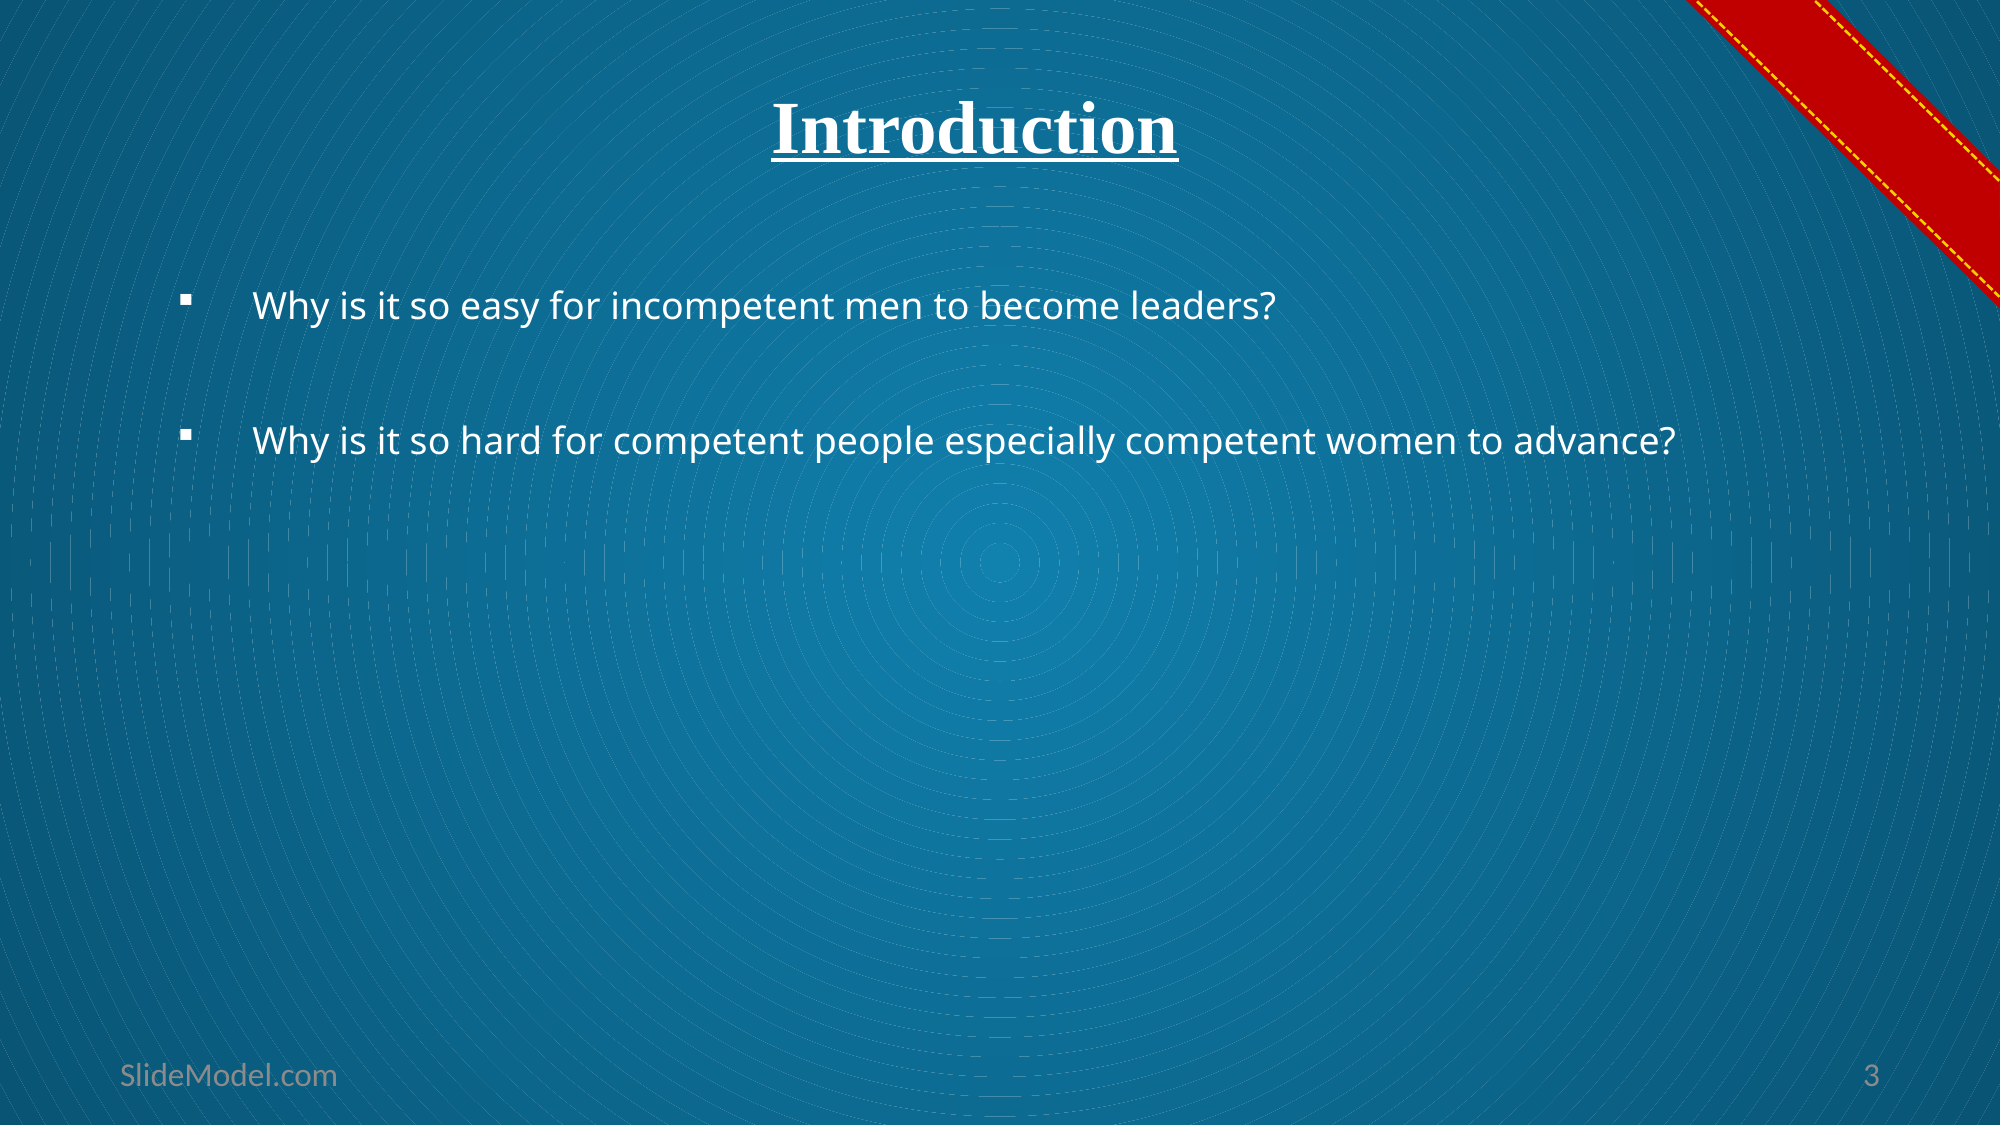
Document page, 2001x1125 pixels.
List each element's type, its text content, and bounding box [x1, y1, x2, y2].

slide_number 3 [1433, 1042, 1900, 1103]
picture [1689, 213, 1693, 274]
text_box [1696, 0, 2000, 341]
picture [1800, 347, 1823, 351]
text_box Why is it so easy for incompetent men to become leaders? Why is it so hard for competent people especially competent women to advance? [162, 274, 1800, 530]
footer SlideModel.com [99, 1042, 734, 1103]
picture [1945, 343, 1965, 351]
title Introduction [162, 34, 1691, 213]
